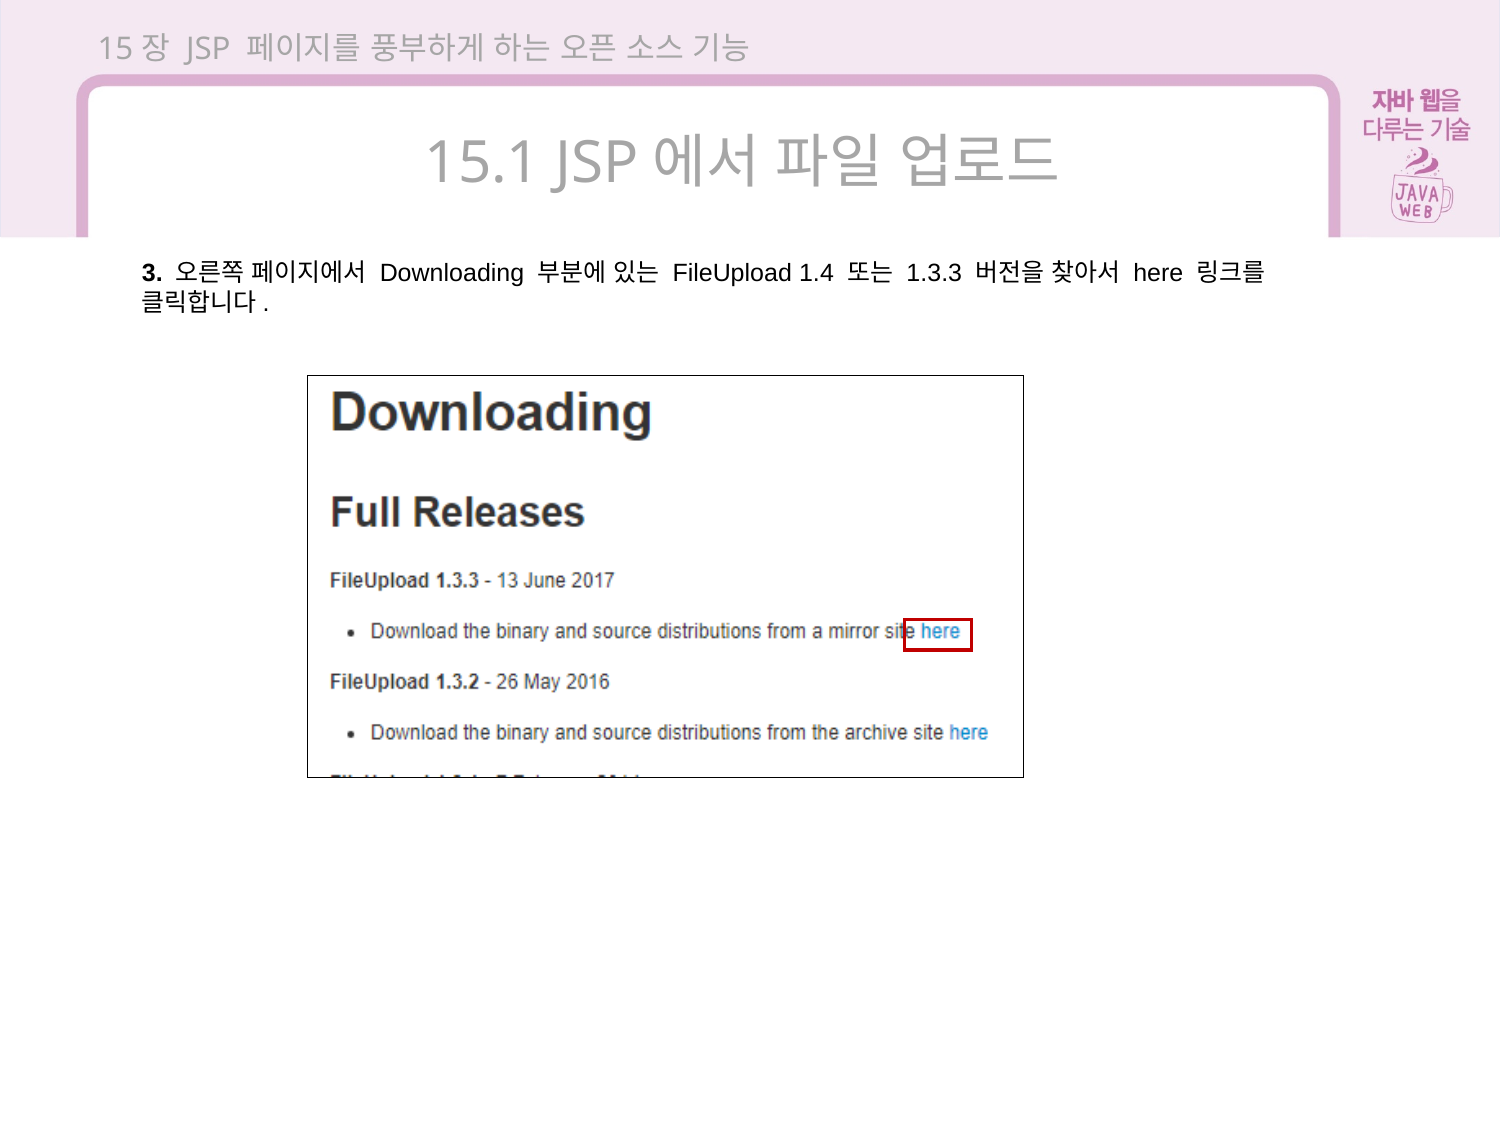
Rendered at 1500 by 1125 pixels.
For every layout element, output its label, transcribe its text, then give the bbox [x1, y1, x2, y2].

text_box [307, 375, 1024, 778]
text_box 15.1 JSP에서 파일 업로드 [217, 117, 1268, 202]
text_box 3. 오른쪽 페이지에서 Downloading 부분에 있는 FileUpload 1.4 또는 1.3.3 버전을 찾아서 here 링크를 클릭합니다. [127, 249, 1360, 324]
text_box 15장 JSP 페이지를 풍부하게 하는 오픈 소스 기능 [82, 0, 1133, 74]
picture [0, 0, 1500, 1125]
